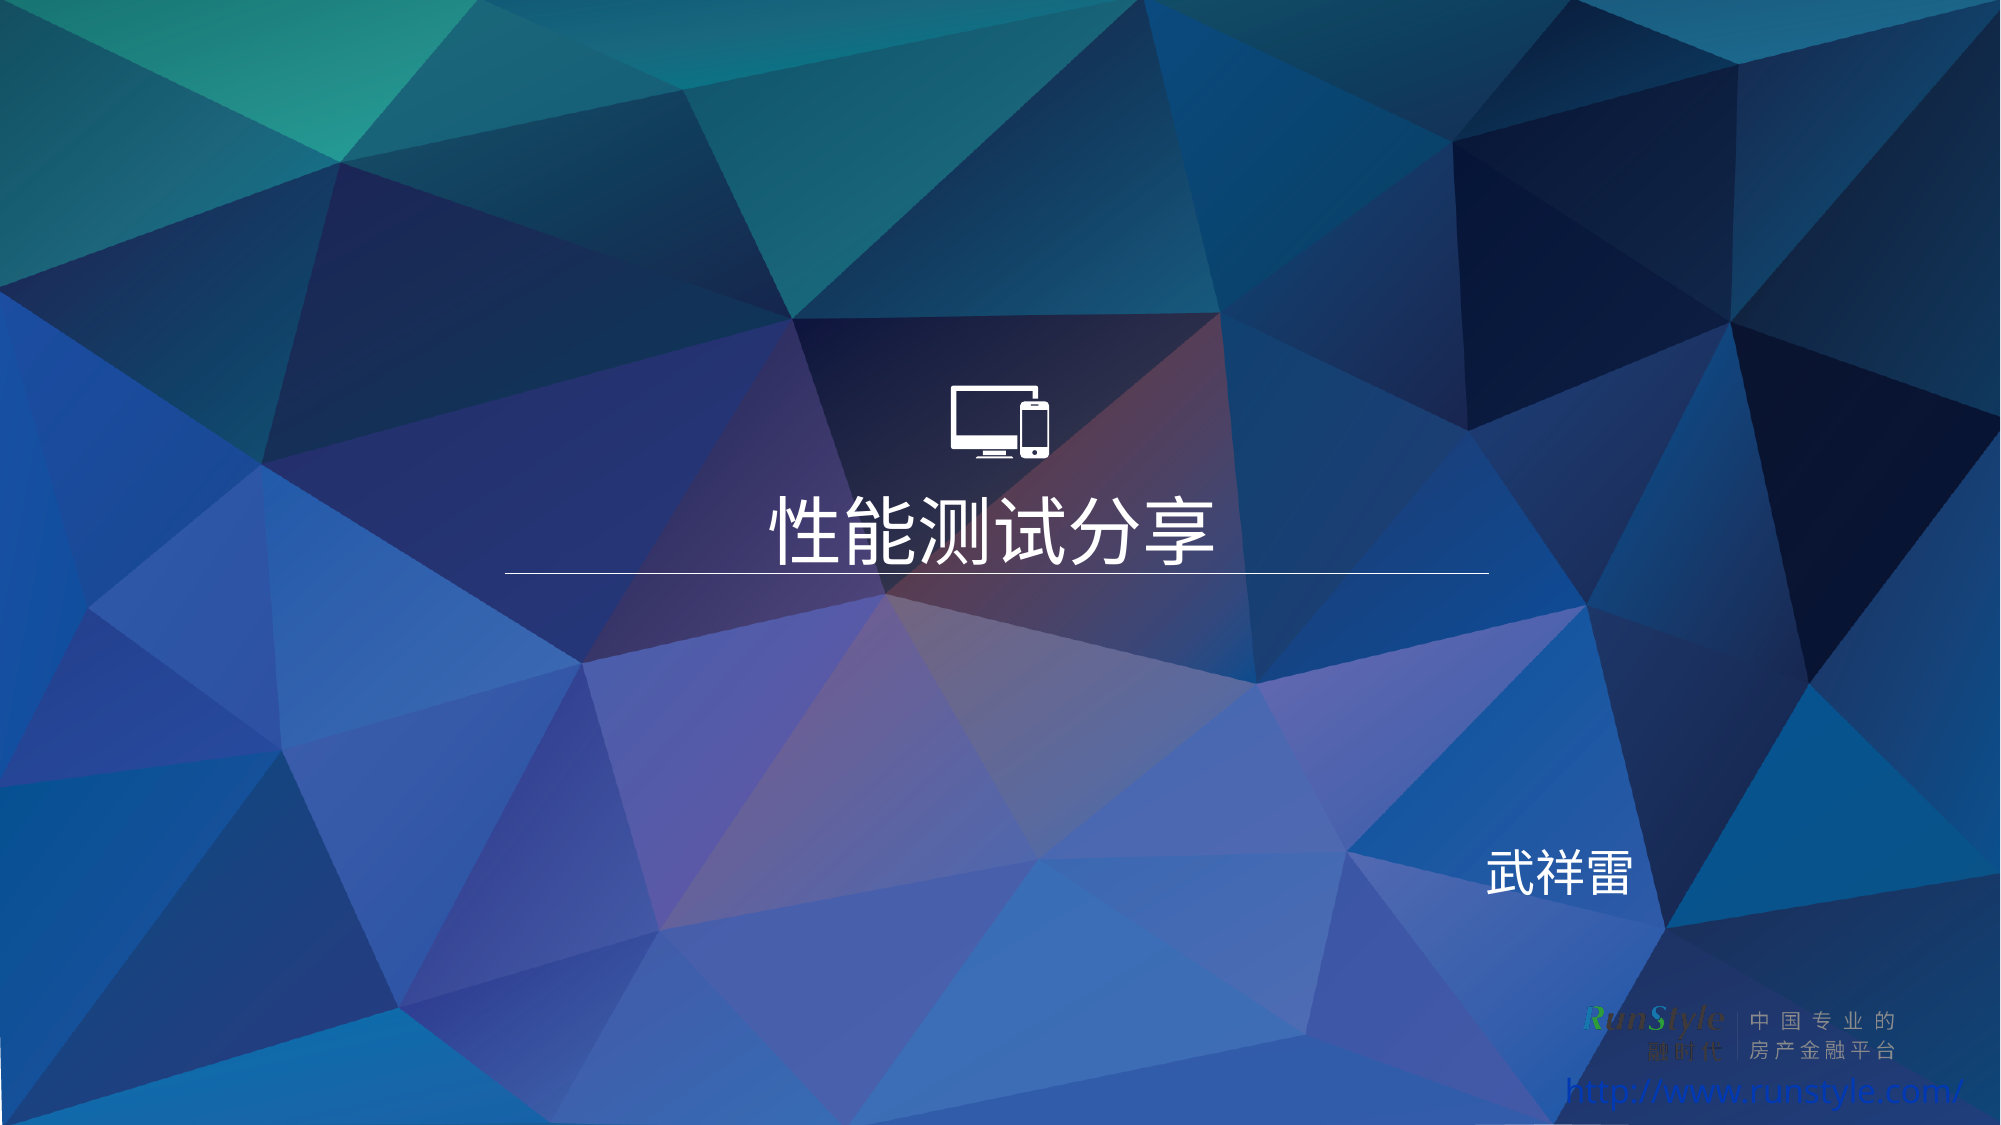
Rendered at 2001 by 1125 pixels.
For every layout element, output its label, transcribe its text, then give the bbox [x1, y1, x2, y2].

picture [0, 0, 2001, 1125]
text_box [950, 385, 1049, 459]
text_box 性能测试分享 [443, 476, 1542, 582]
text_box 武祥雷 [1232, 834, 1888, 910]
